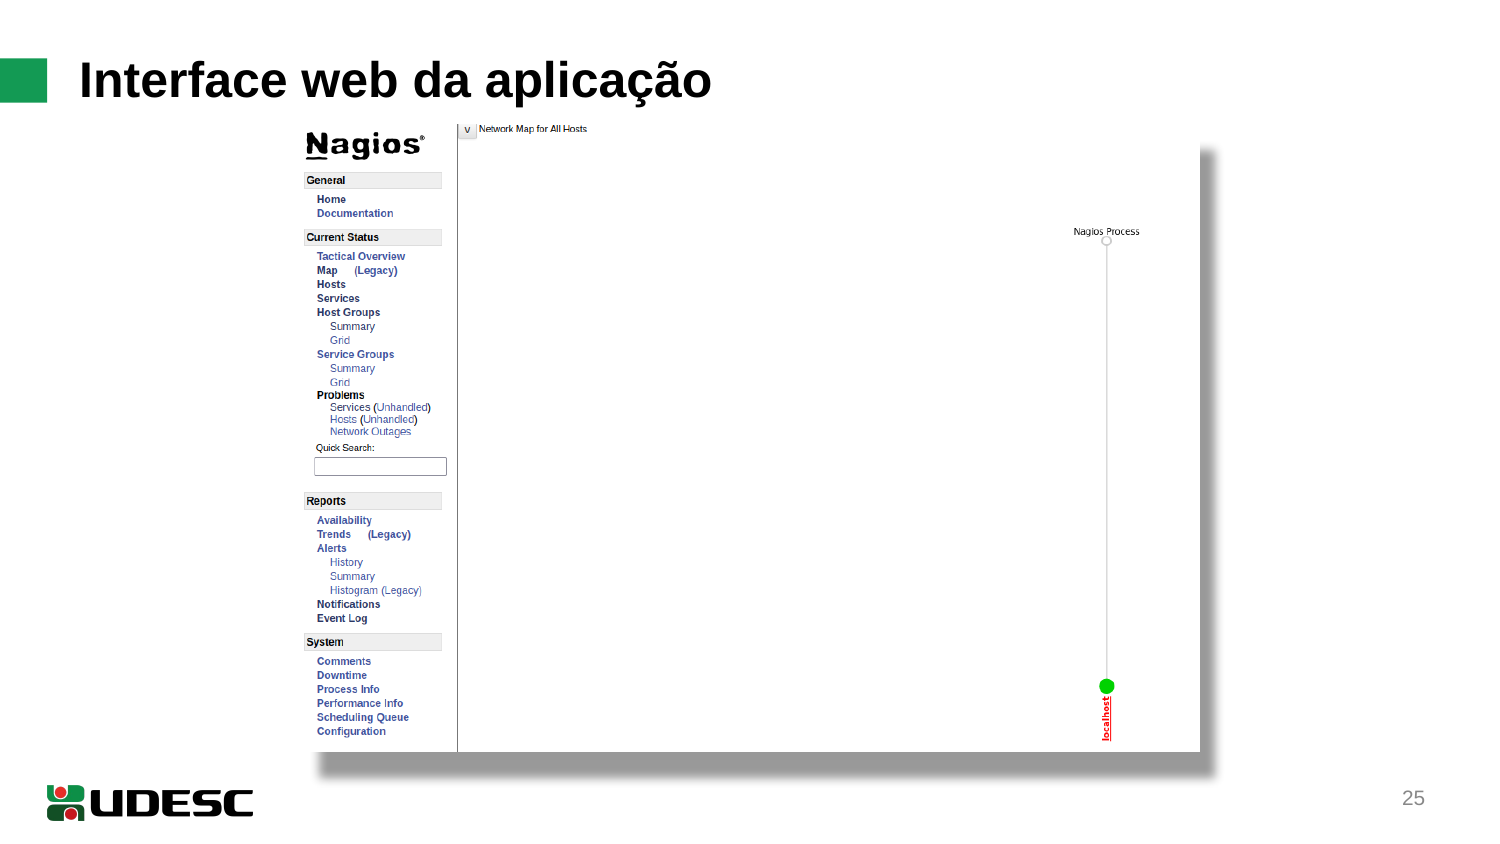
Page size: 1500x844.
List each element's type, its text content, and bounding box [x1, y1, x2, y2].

picture [46, 784, 253, 822]
slide_number ‹#› [1080, 784, 1425, 844]
title Interface web da aplicação [77, 45, 1190, 188]
text_box [0, 58, 48, 103]
picture [300, 123, 1200, 752]
